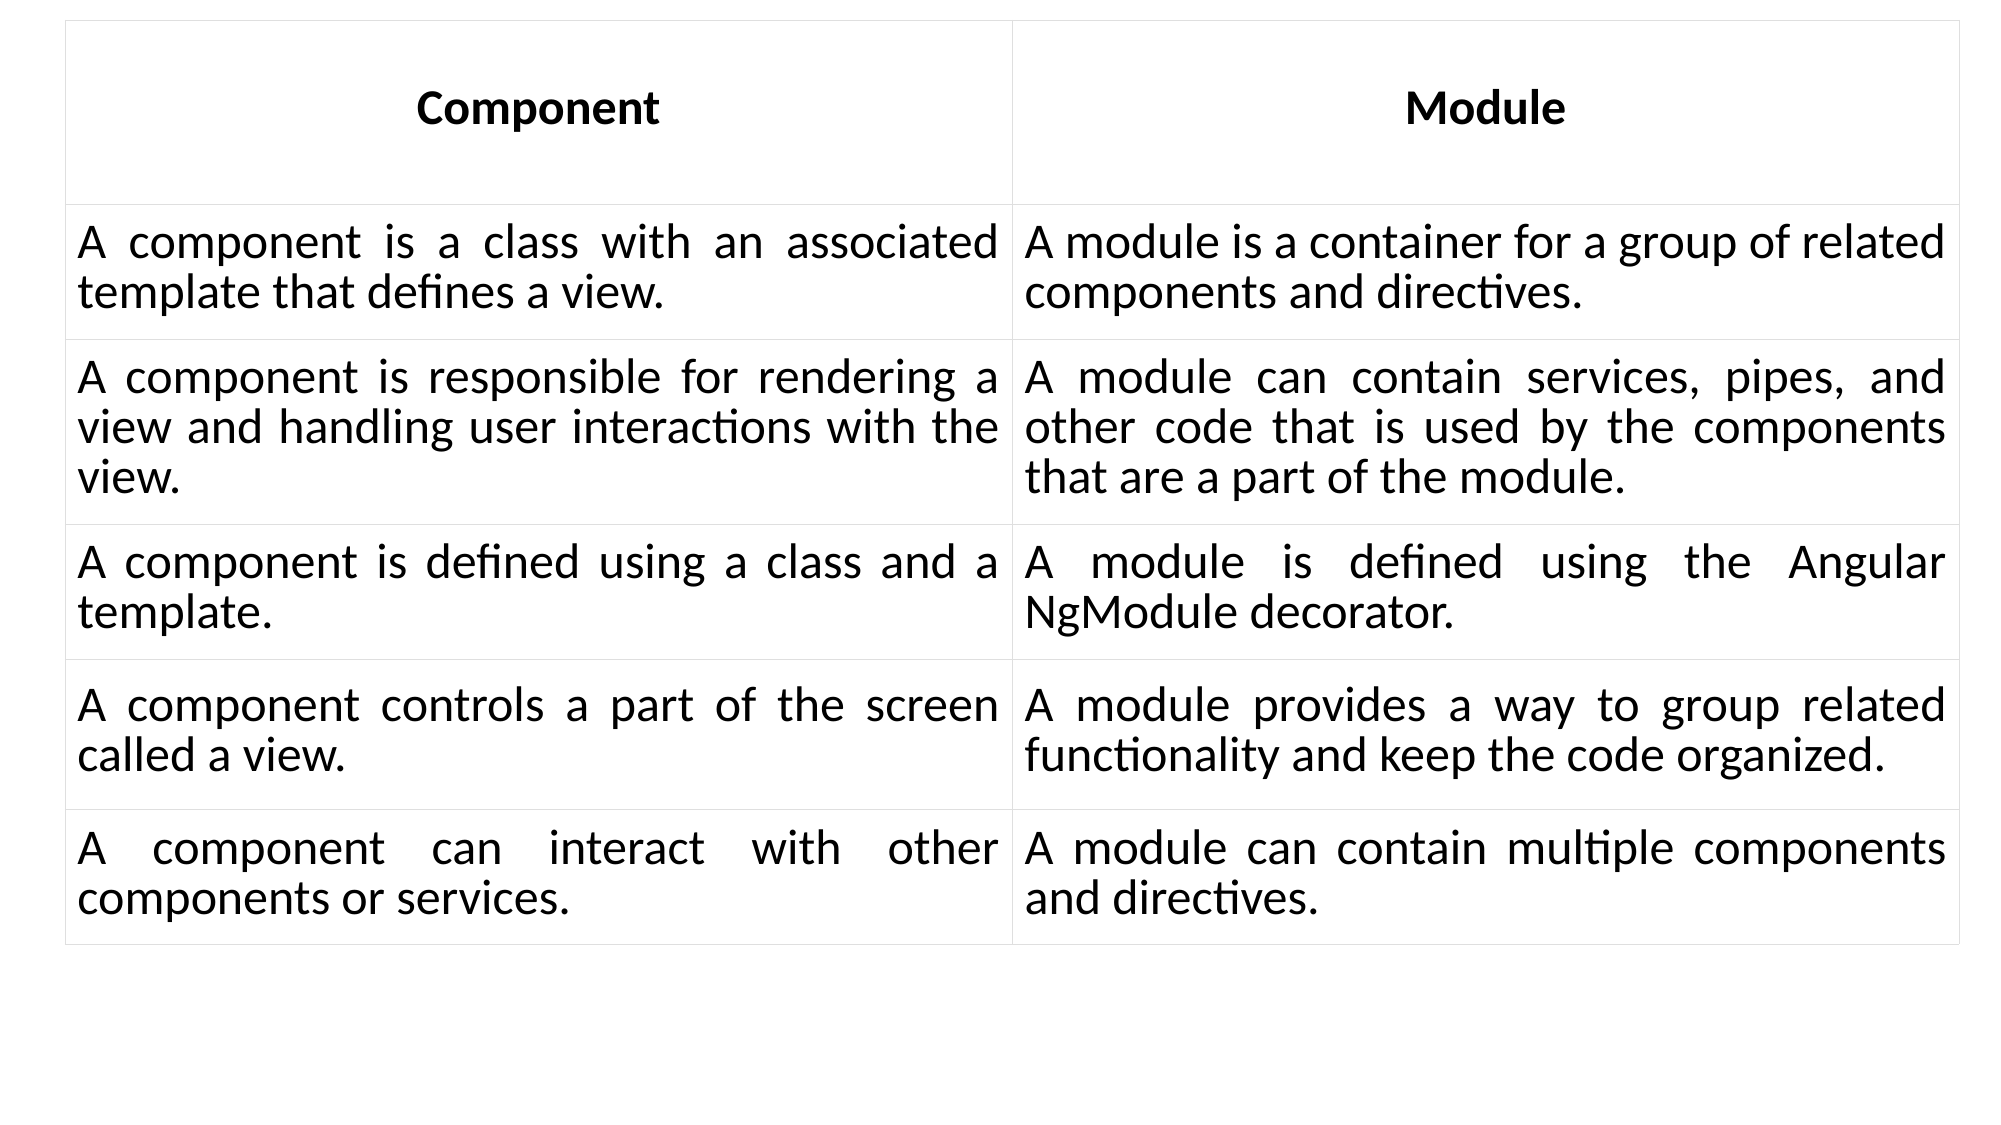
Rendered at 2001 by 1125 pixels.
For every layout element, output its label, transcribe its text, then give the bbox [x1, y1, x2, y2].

table_cell A component is responsible for rendering a view and handling user interactions with the view. [66, 340, 1012, 524]
table_cell A module can contain services, pipes, and other code that is used by the components that are a part of the module. [1013, 340, 1959, 524]
table_cell A module is defined using the Angular NgModule decorator. [1013, 525, 1959, 659]
table_cell A component is a class with an associated template that defines a view. [66, 205, 1012, 339]
table_header Component [66, 21, 1012, 204]
table_cell A component is defined using a class and a template. [66, 525, 1012, 659]
table_cell A component controls a part of the screen called a view. [66, 660, 1012, 809]
table_cell A module provides a way to group related functionality and keep the code organized. [1013, 660, 1959, 809]
table_cell A module can contain multiple components and directives. [1013, 810, 1959, 944]
table_cell A module is a container for a group of related components and directives. [1013, 205, 1959, 339]
table_header Module [1013, 21, 1959, 204]
table_cell A component can interact with other components or services. [66, 810, 1012, 944]
